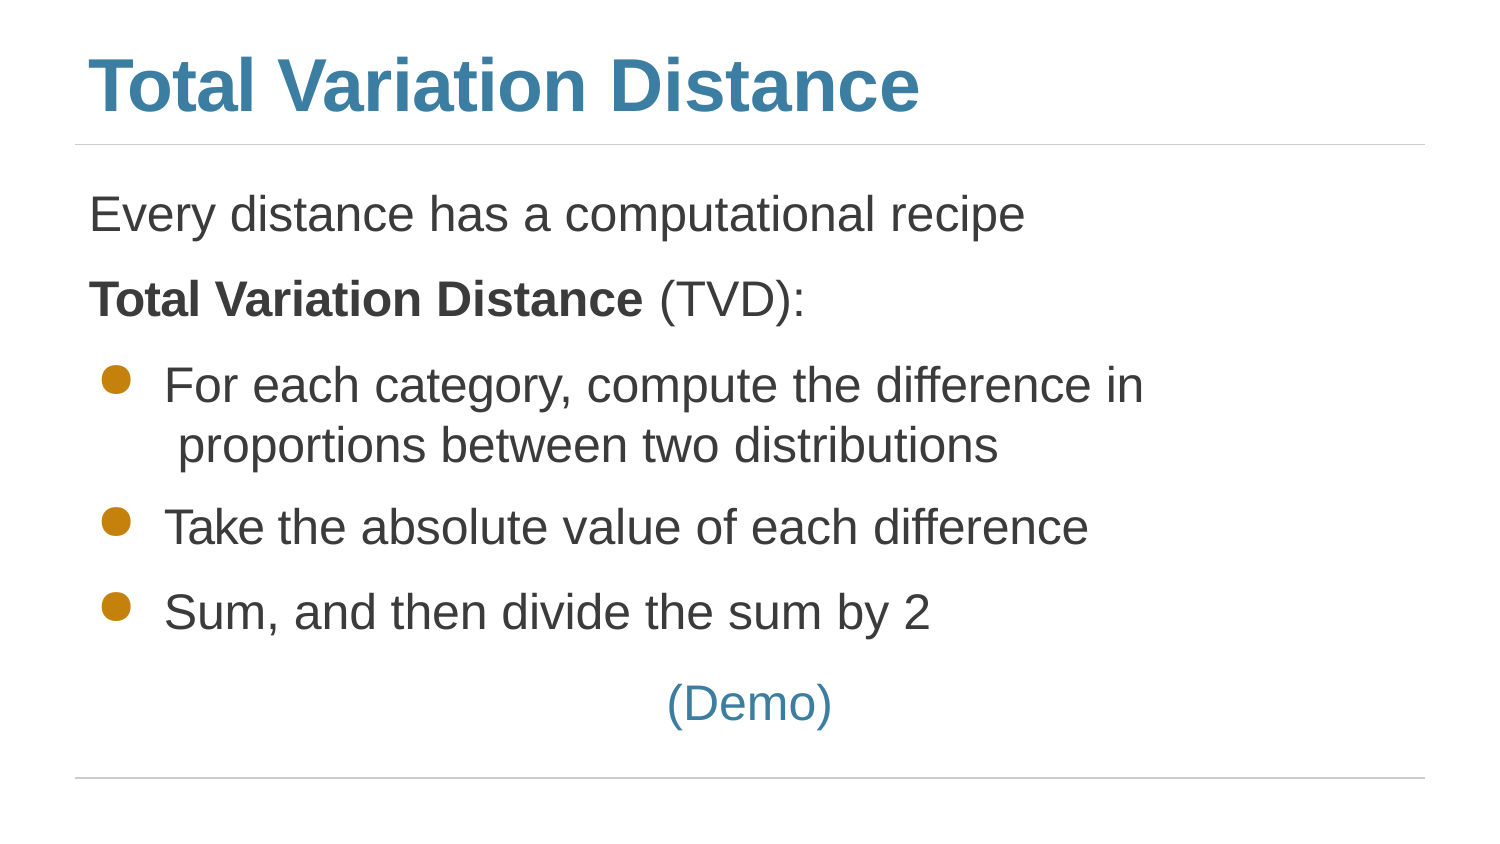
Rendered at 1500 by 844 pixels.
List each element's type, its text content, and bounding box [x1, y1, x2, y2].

text_box Every distance has a computational recipe Total Variation Distance (TVD): For each category, compute the difference in proportions between two distributions Take the absolute value of each difference Sum, and then divide the sum by 2 (Demo) [86, 153, 1153, 731]
title Total Variation Distance [86, 34, 935, 178]
